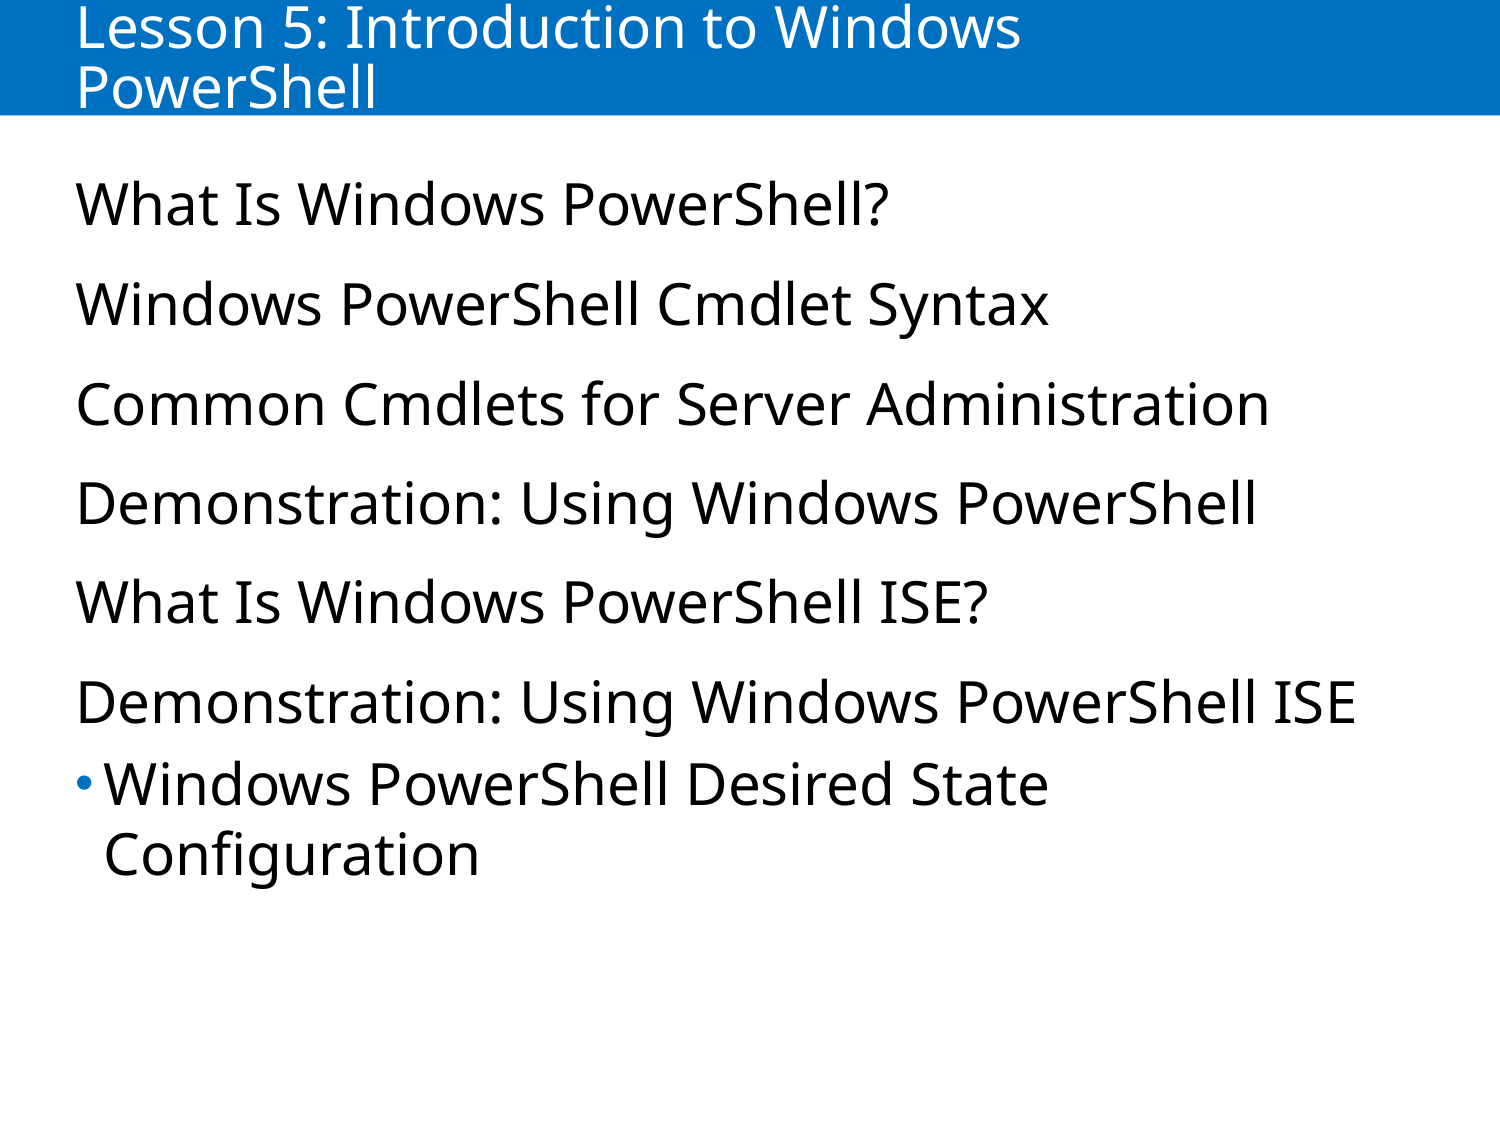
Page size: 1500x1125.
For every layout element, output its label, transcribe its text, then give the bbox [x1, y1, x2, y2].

list What Is Windows PowerShell? Windows PowerShell Cmdlet Syntax Common Cmdlets for Server Administration Demonstration: Using Windows PowerShell What Is Windows PowerShell ISE? Demonstration: Using Windows PowerShell ISE Windows PowerShell Desired State Configuration [74, 167, 1408, 1013]
title Lesson 5: Introduction to Windows PowerShell [75, 0, 1351, 122]
